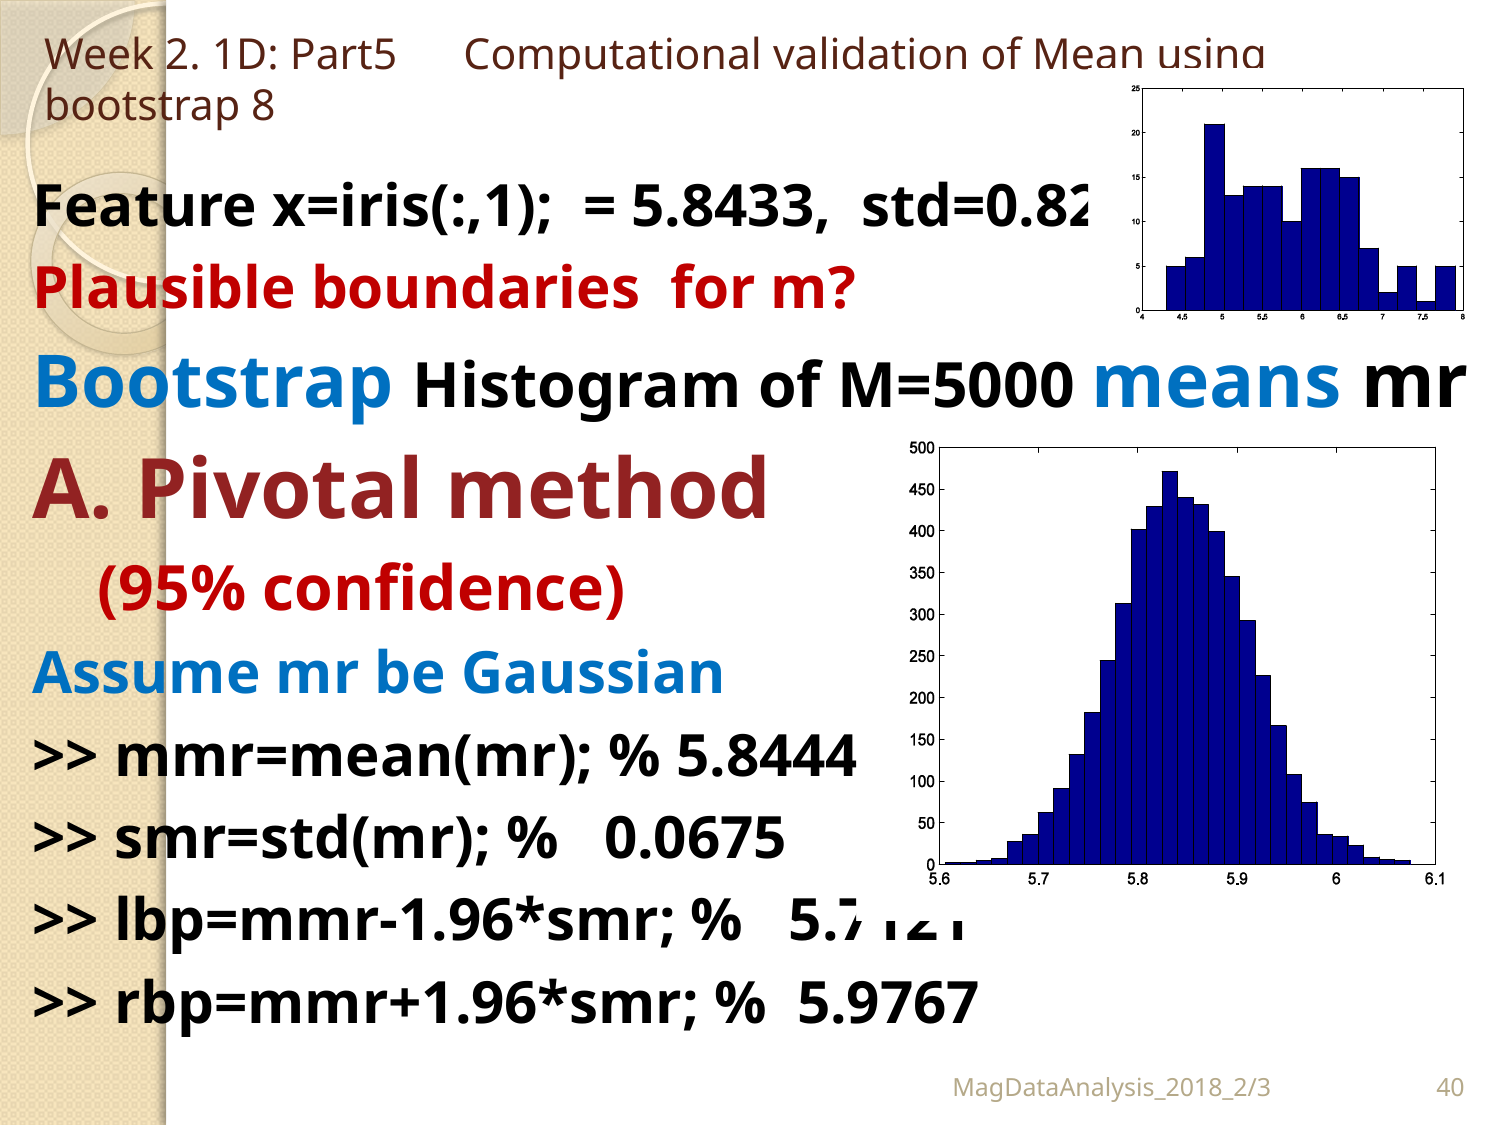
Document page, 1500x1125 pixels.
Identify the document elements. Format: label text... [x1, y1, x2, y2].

list Feature x=iris(:,1); = 5.8433, std=0.8253 Plausible boundaries for m? Bootstrap Histogram of M=5000 means mr A. Pivotal method (95% confidence) Assume mr be Gaussian >> mmr=mean(mr); % 5.8444 >> smr=std(mr); % 0.0675 >> lbp=mmr-1.96*smr; % 5.7121 >> rbp=mmr+1.96*smr; % 5.9767 [17, 160, 1500, 1125]
title Week 2. 1D: Part5 Computational validation of Mean using bootstrap 8 [29, 19, 1425, 138]
slide_number 40 [1413, 1034, 1488, 1113]
picture [856, 408, 1497, 921]
picture [1088, 67, 1500, 341]
footer MagDataAnalysis_2018_2/3 [937, 1034, 1413, 1113]
